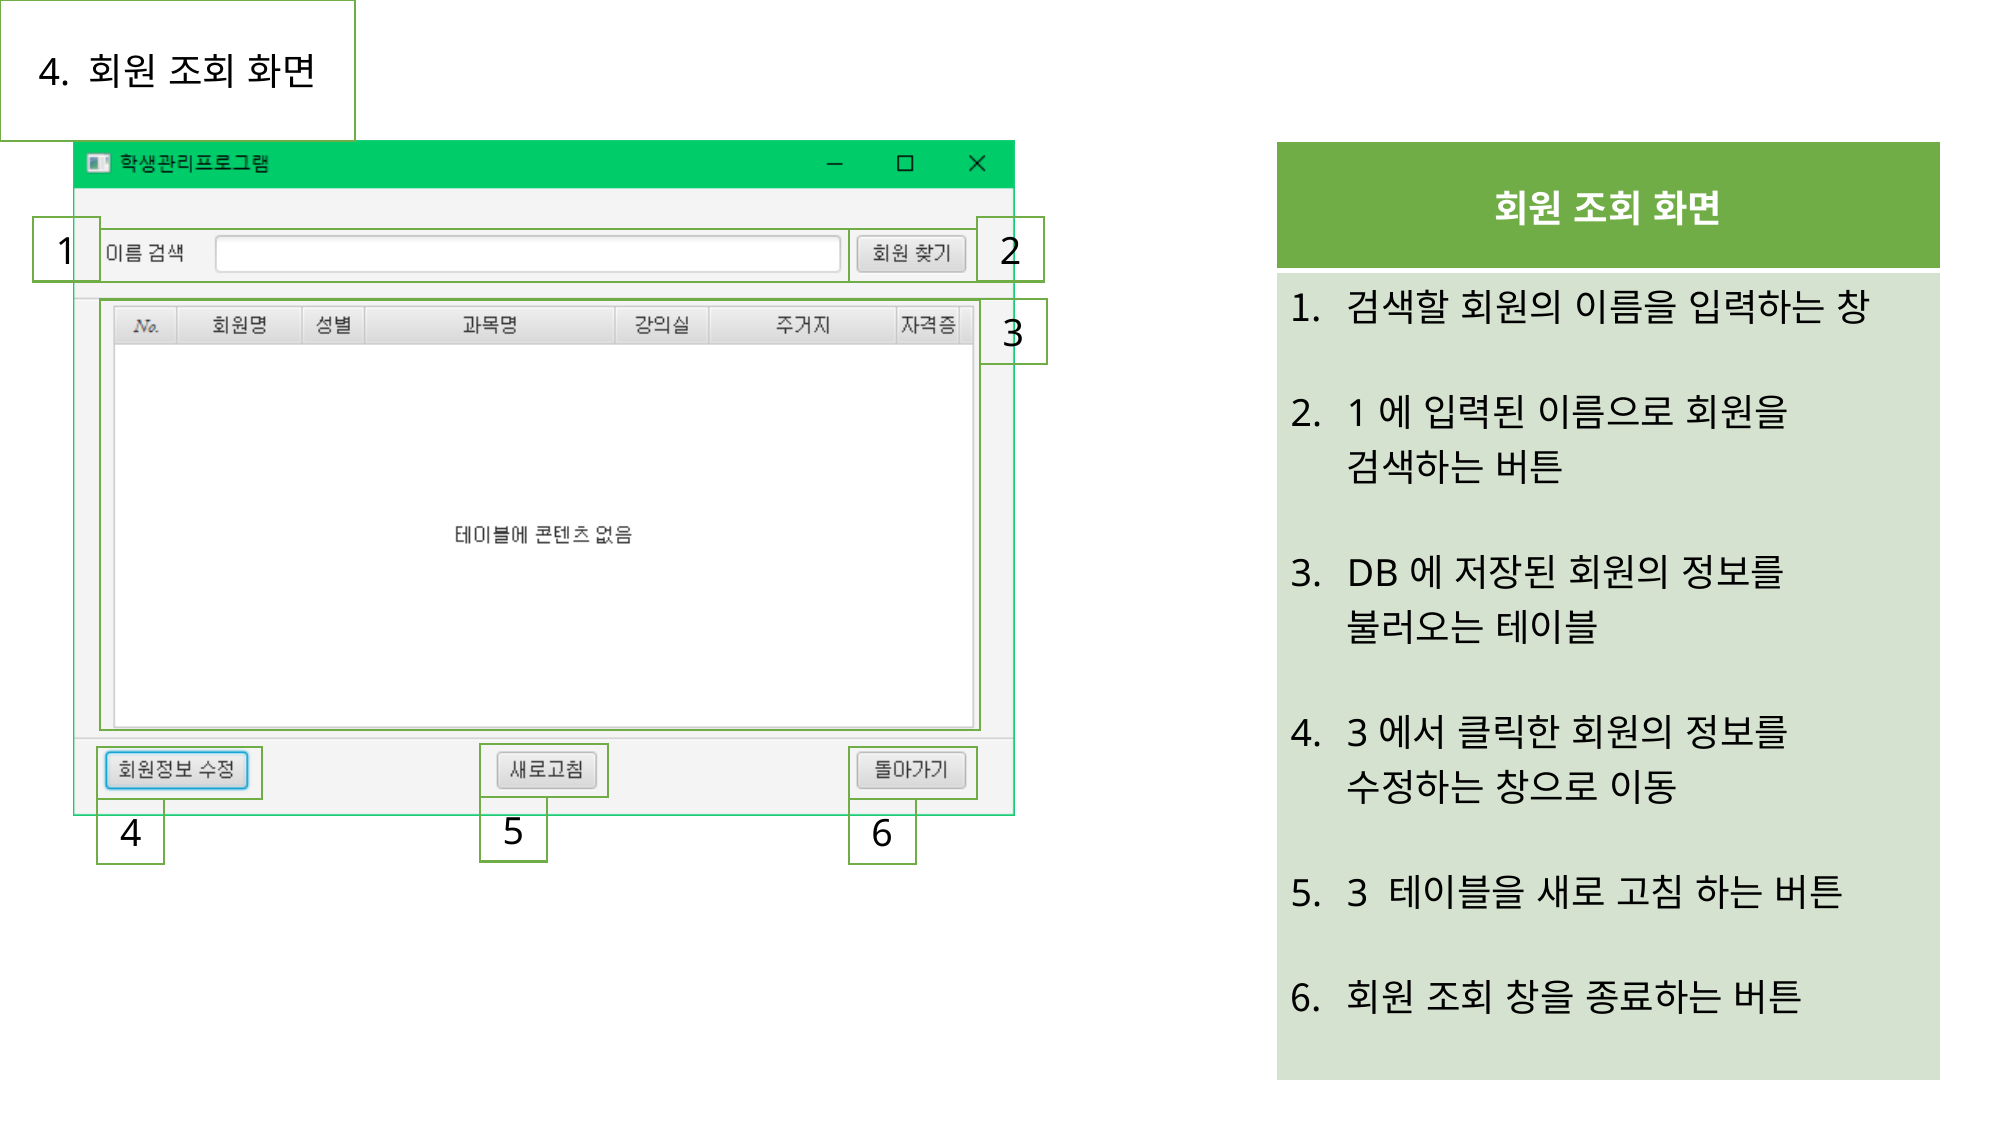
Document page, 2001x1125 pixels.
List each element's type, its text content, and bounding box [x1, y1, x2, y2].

picture [73, 140, 1015, 816]
table_cell 검색할 회원의 이름을 입력하는 창 1에 입력된 이름으로 회원을 검색하는 버튼 DB에 저장된 회원의 정보를 불러오는 테이블 3에서 클릭한 회원의 정보를 수정하는 창으로 이동 3 테이블을 새로 고침 하는 버튼 회원 조회 창을 종료하는 버튼 [1277, 273, 1940, 1080]
text_box 1 [32, 216, 73, 283]
table_header 회원 조회 화면 [1277, 142, 1940, 268]
text_box 3 [1015, 298, 1048, 365]
text_box 2 [1015, 216, 1045, 283]
text_box 4. 회원 조회 화면 [0, 0, 356, 142]
text_box 6 [848, 816, 917, 865]
text_box 5 [479, 816, 548, 863]
text_box 4 [96, 816, 165, 865]
